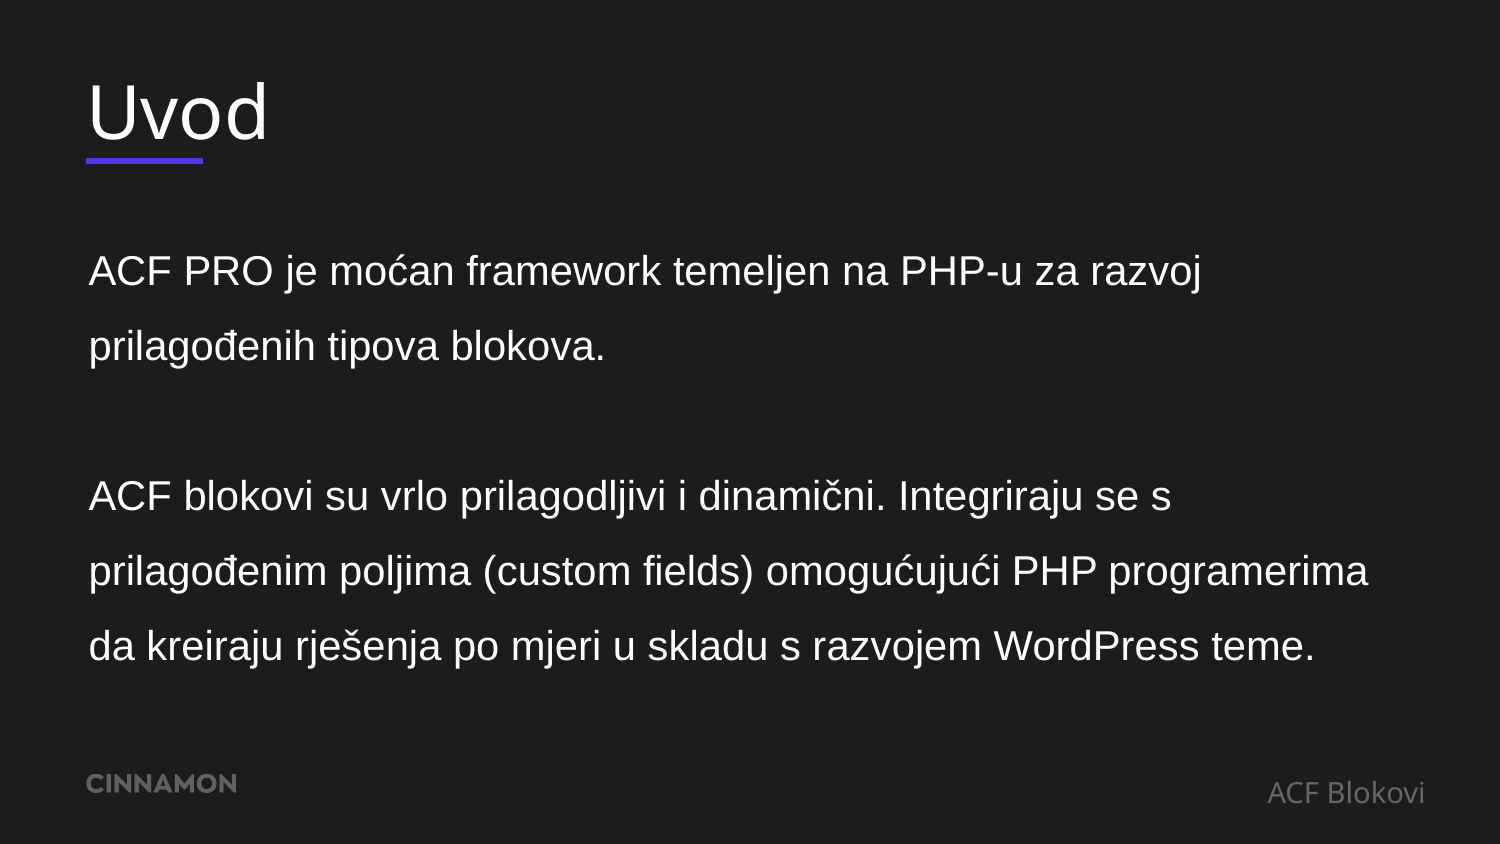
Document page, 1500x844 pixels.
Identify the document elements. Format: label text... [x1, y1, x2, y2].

text_box ACF Blokovi [1054, 754, 1426, 825]
title Uvod [86, 49, 1333, 144]
picture [85, 773, 236, 794]
list ACF PRO je moćan framework temeljen na PHP-u za razvoj prilagođenih tipova blokova. ACF blokovi su vrlo prilagodljivi i dinamični. Integriraju se s prilagođenim poljima (custom fields) omogućujući PHP programerima da kreiraju rješenja po mjeri u skladu s razvojem WordPress teme. [73, 203, 1426, 695]
